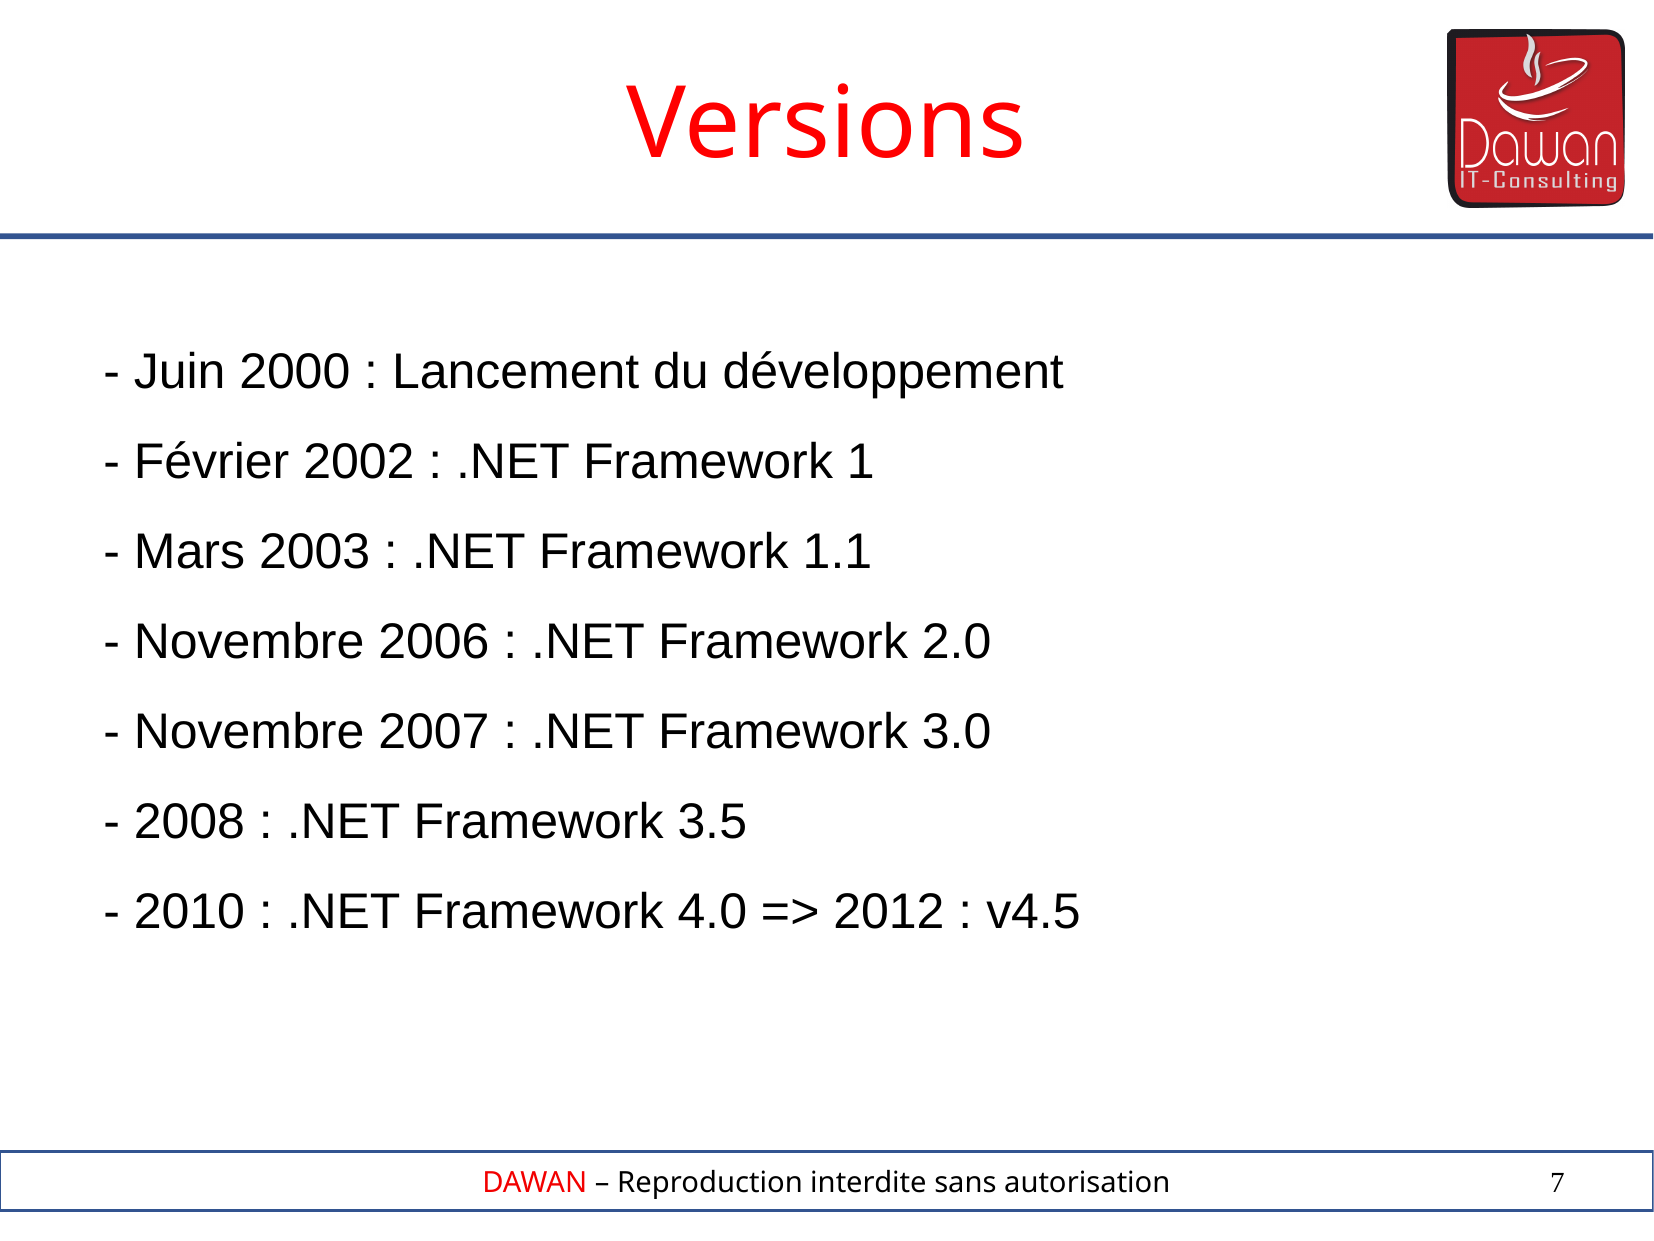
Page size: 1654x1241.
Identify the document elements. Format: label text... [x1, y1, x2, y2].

text_box Versions [88, 50, 1565, 182]
text_box - Juin 2000 : Lancement du développement - Février 2002 : .NET Framework 1 - Mars 2003 : .NET Framework 1.1 - Novembre 2006 : .NET Framework 2.0 - Novembre 2007 : .NET Framework 3.0 - 2008 : .NET Framework 3.5 - 2010 : .NET Framework 4.0 => 2012 : v4.5 [88, 301, 1565, 1151]
picture [1447, 29, 1625, 208]
slide_number 7 [1185, 1163, 1565, 1228]
